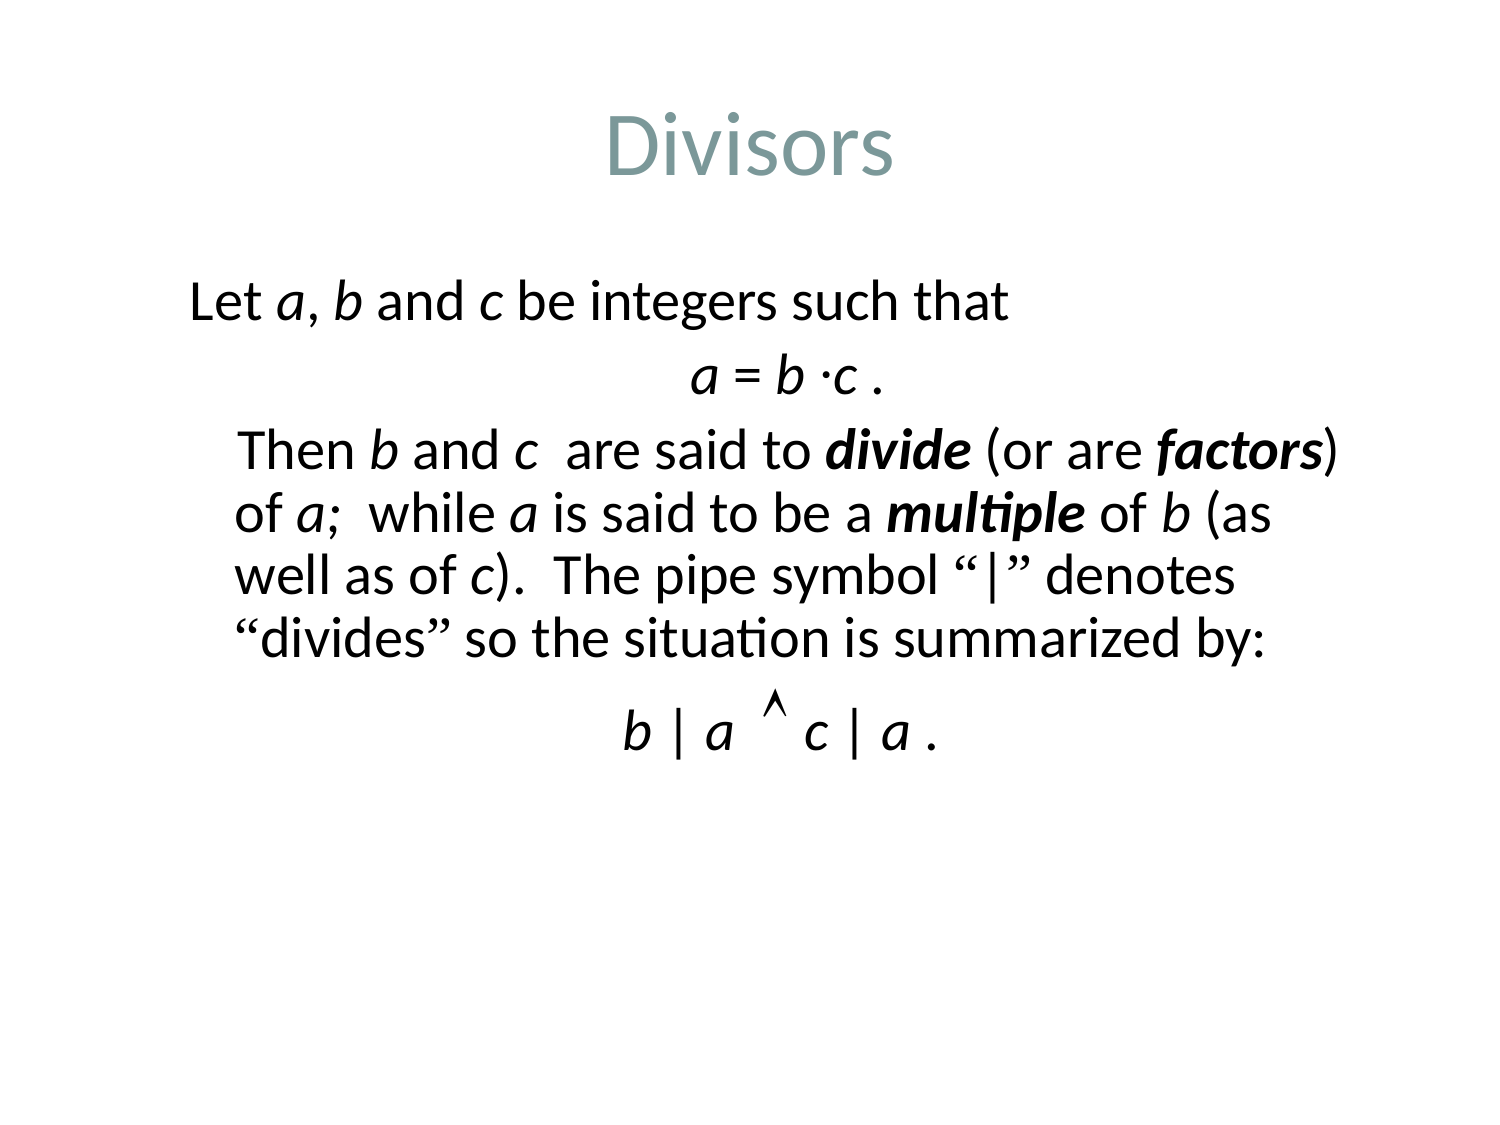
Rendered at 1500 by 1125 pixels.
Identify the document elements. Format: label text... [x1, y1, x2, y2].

title Divisors [74, 44, 1426, 233]
list Let a, b and c be integers such that a = b ·c . Then b and c are said to divide (or are factors) of a; while a is said to be a multiple of b (as well as of c). The pipe symbol “|” denotes “divides” so the situation is summarized by: b | a  c | a . [174, 262, 1388, 938]
